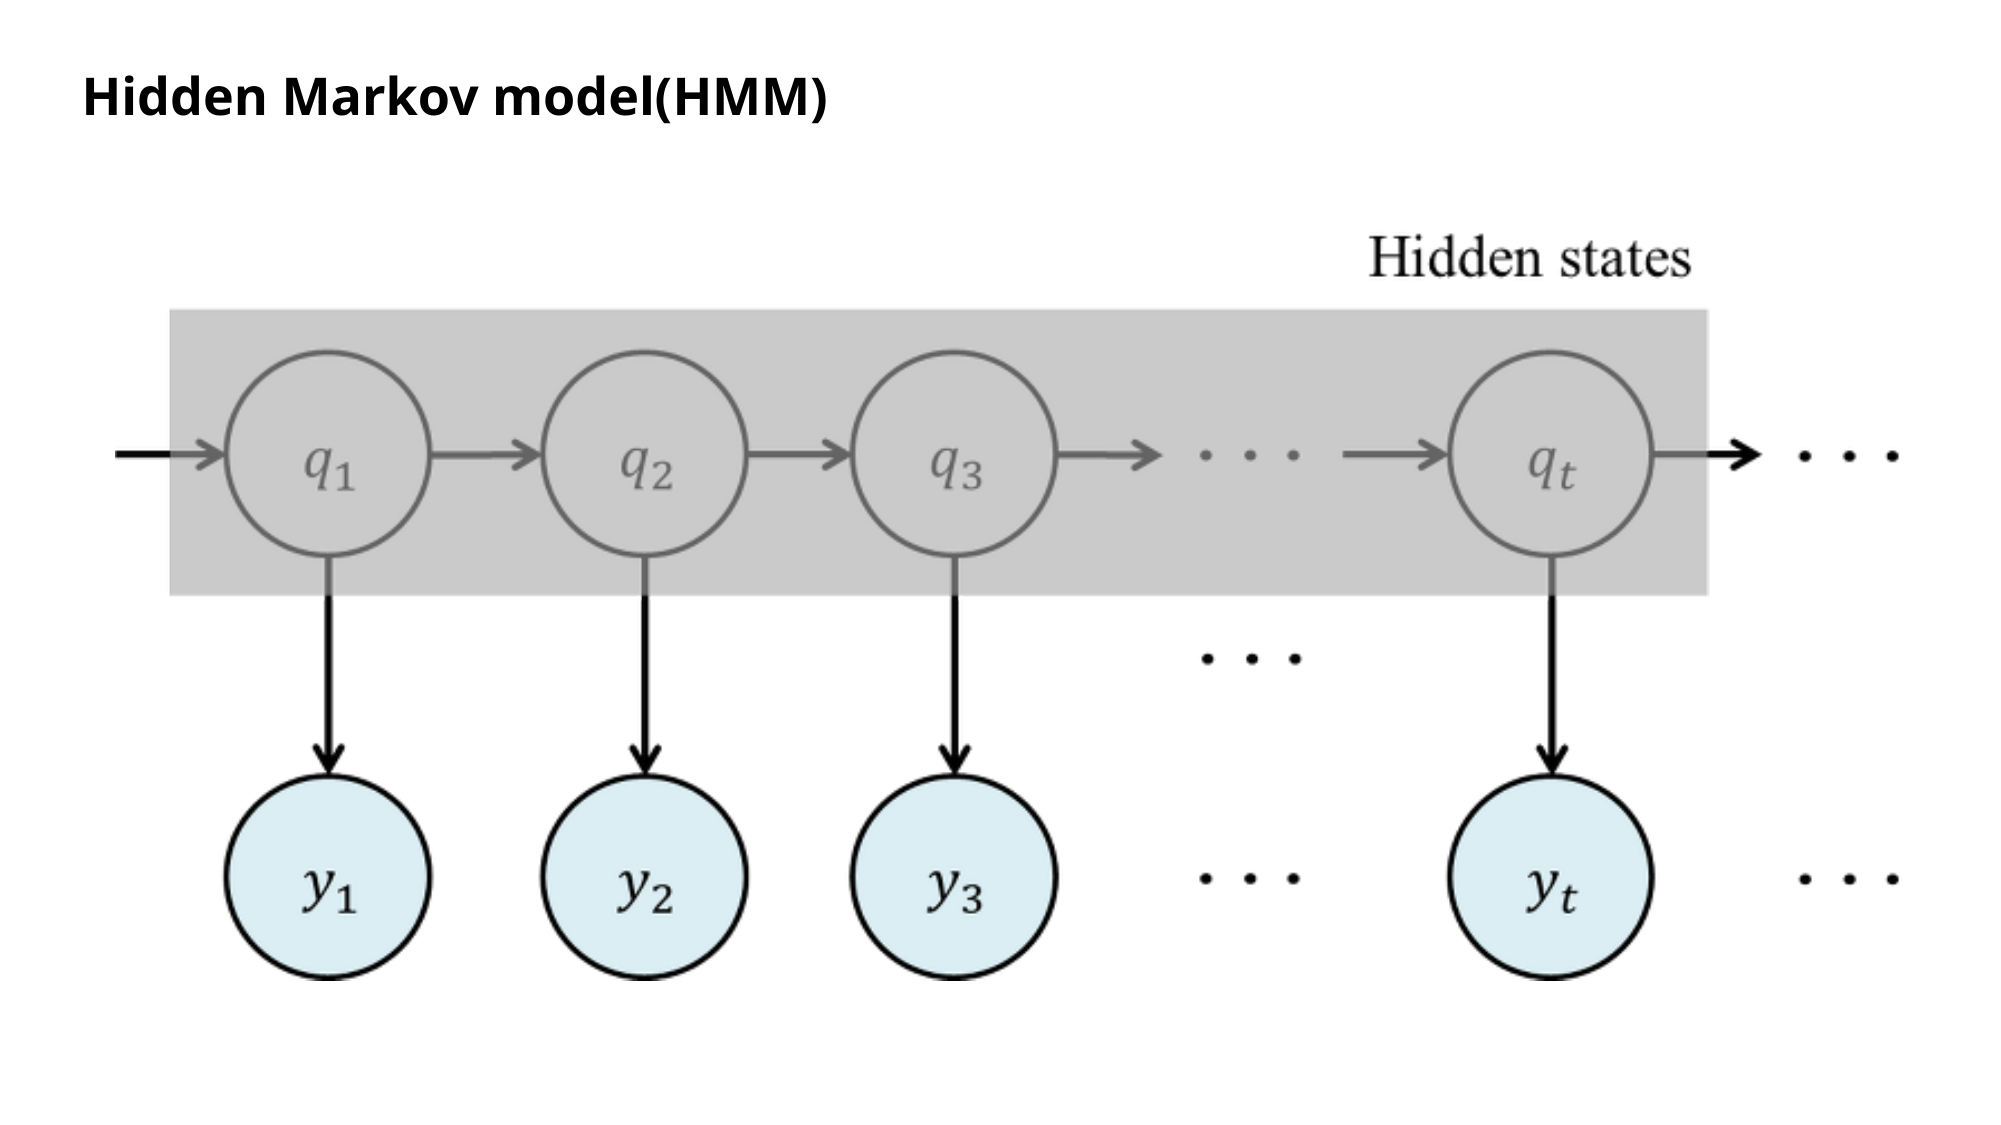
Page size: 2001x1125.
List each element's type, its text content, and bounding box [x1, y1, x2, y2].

picture [115, 201, 1946, 981]
text_box Hidden Markov model(HMM) [66, 56, 1299, 134]
